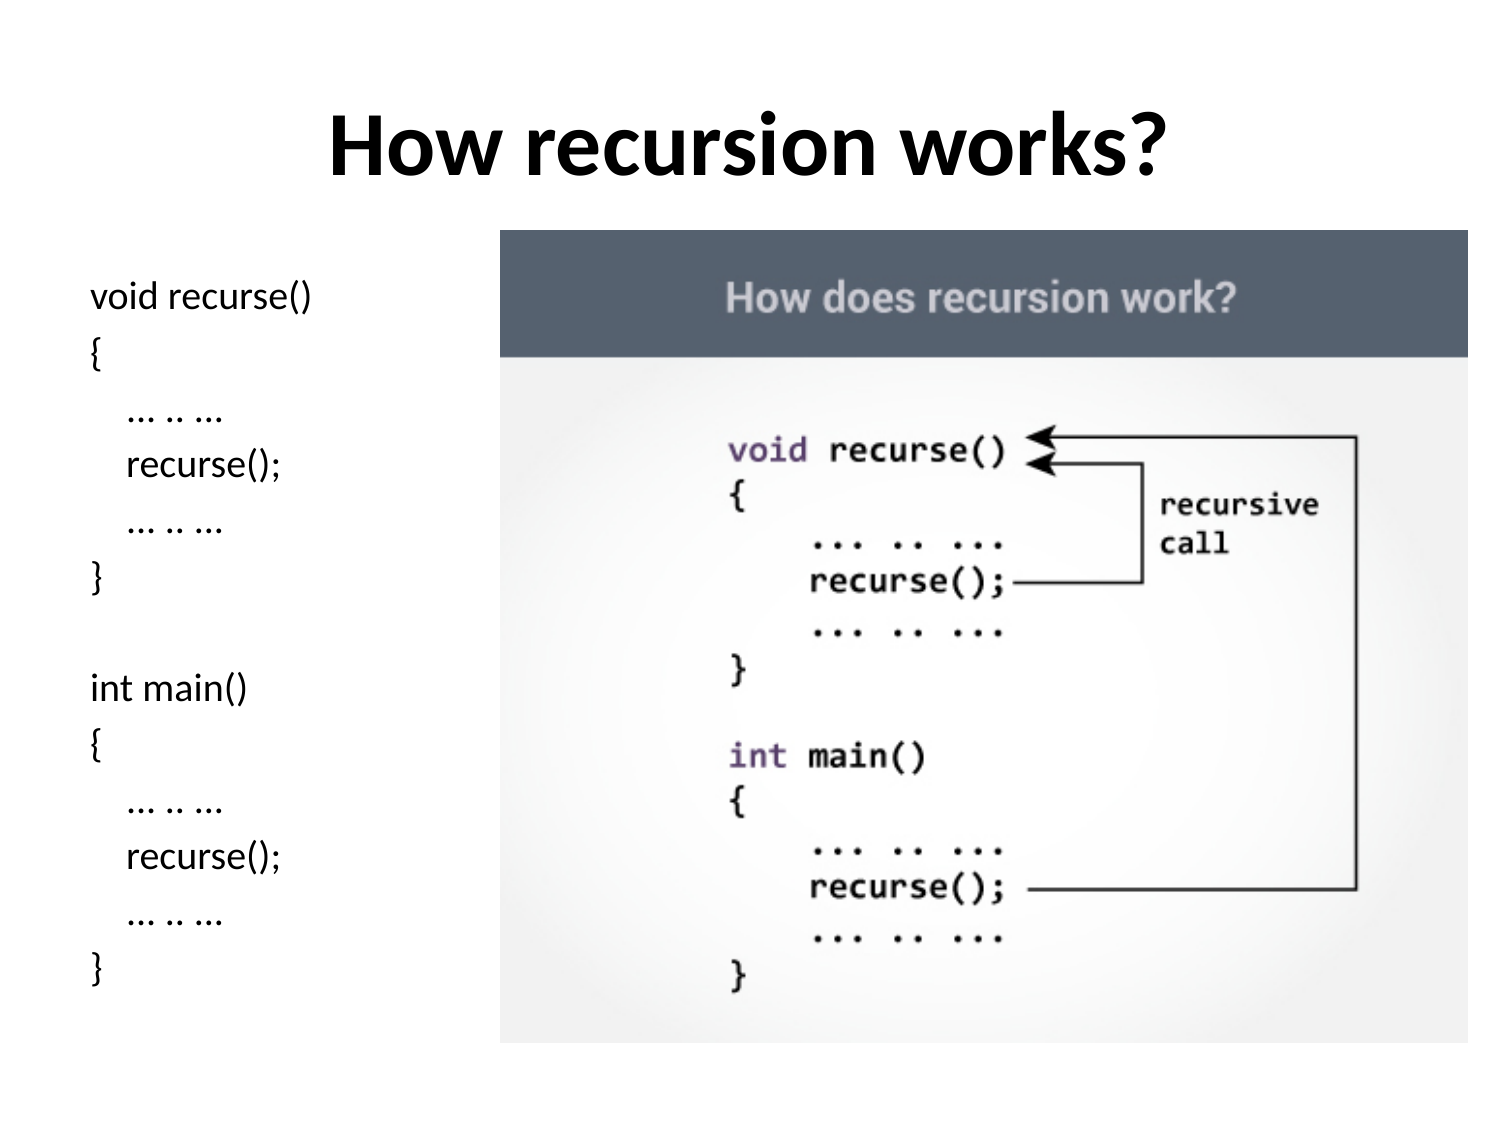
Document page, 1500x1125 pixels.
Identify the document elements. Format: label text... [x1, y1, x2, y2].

picture [499, 229, 1468, 1043]
list void recurse() { ... .. ... recurse(); ... .. ... } int main() { ... .. ... recurse(); ... .. ... } [75, 262, 494, 1005]
title How recursion works? [75, 45, 1425, 233]
